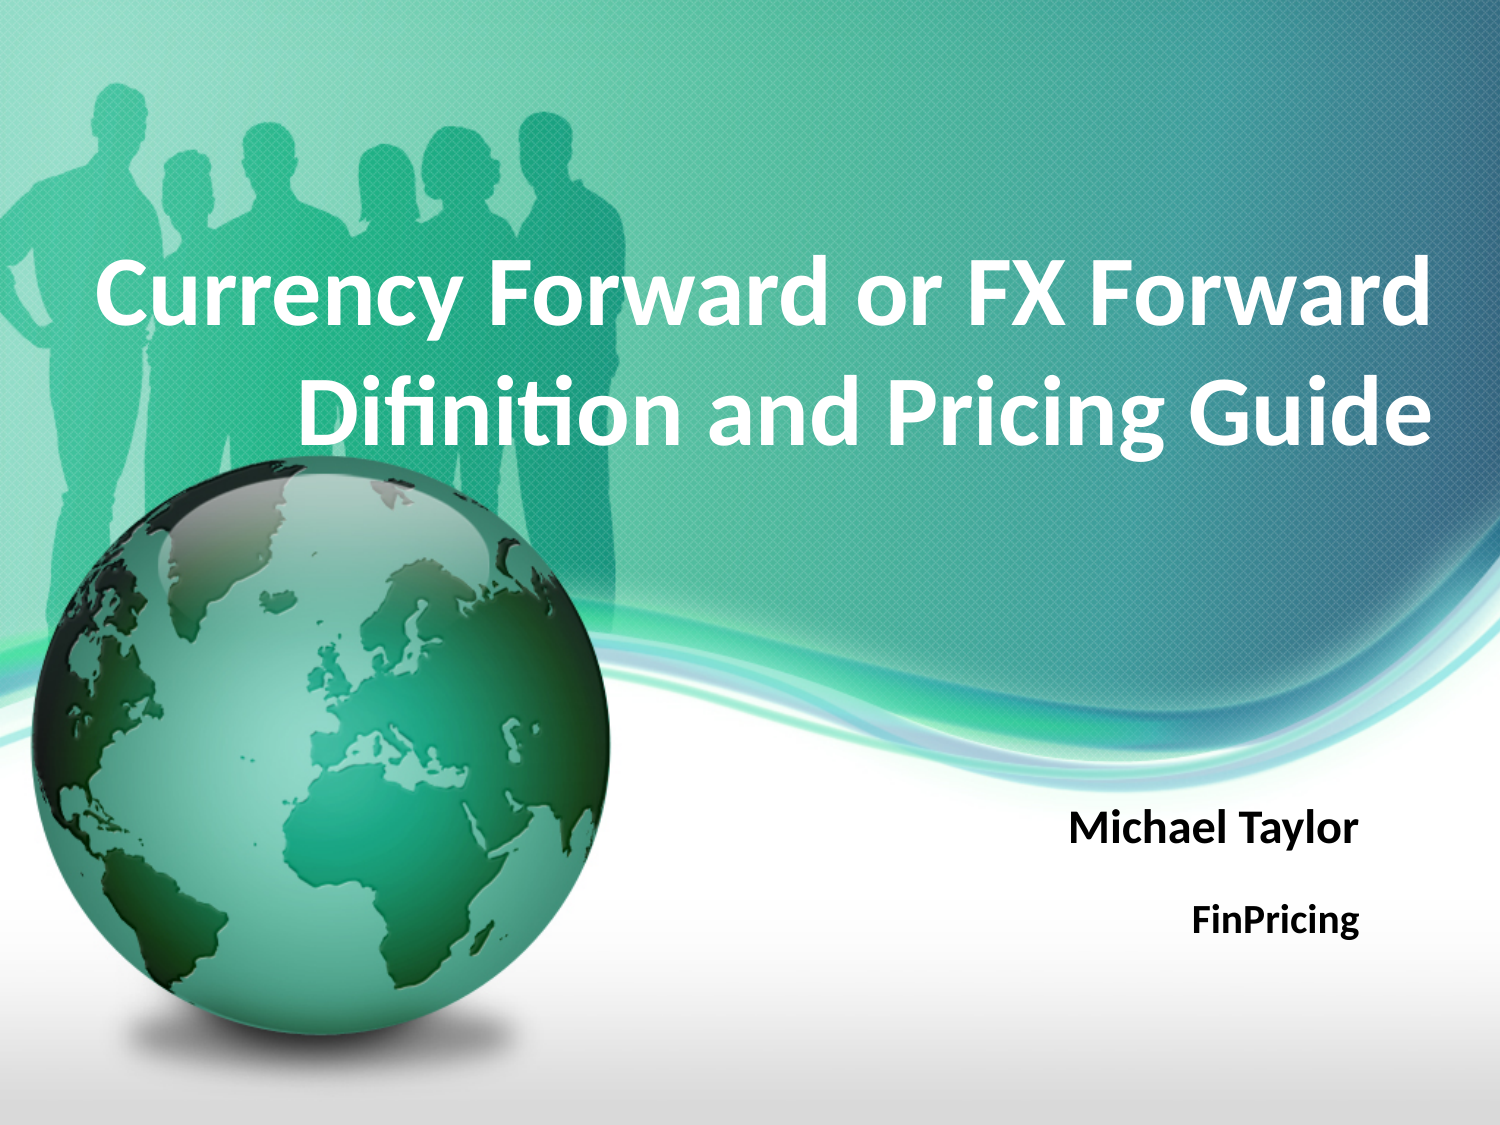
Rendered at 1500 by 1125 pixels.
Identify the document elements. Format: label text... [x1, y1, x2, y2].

picture [0, 0, 1500, 1125]
title Currency Forward or FX Forward Difinition and Pricing Guide [50, 224, 1450, 467]
subtitle Michael Taylor FinPricing [662, 787, 1375, 950]
